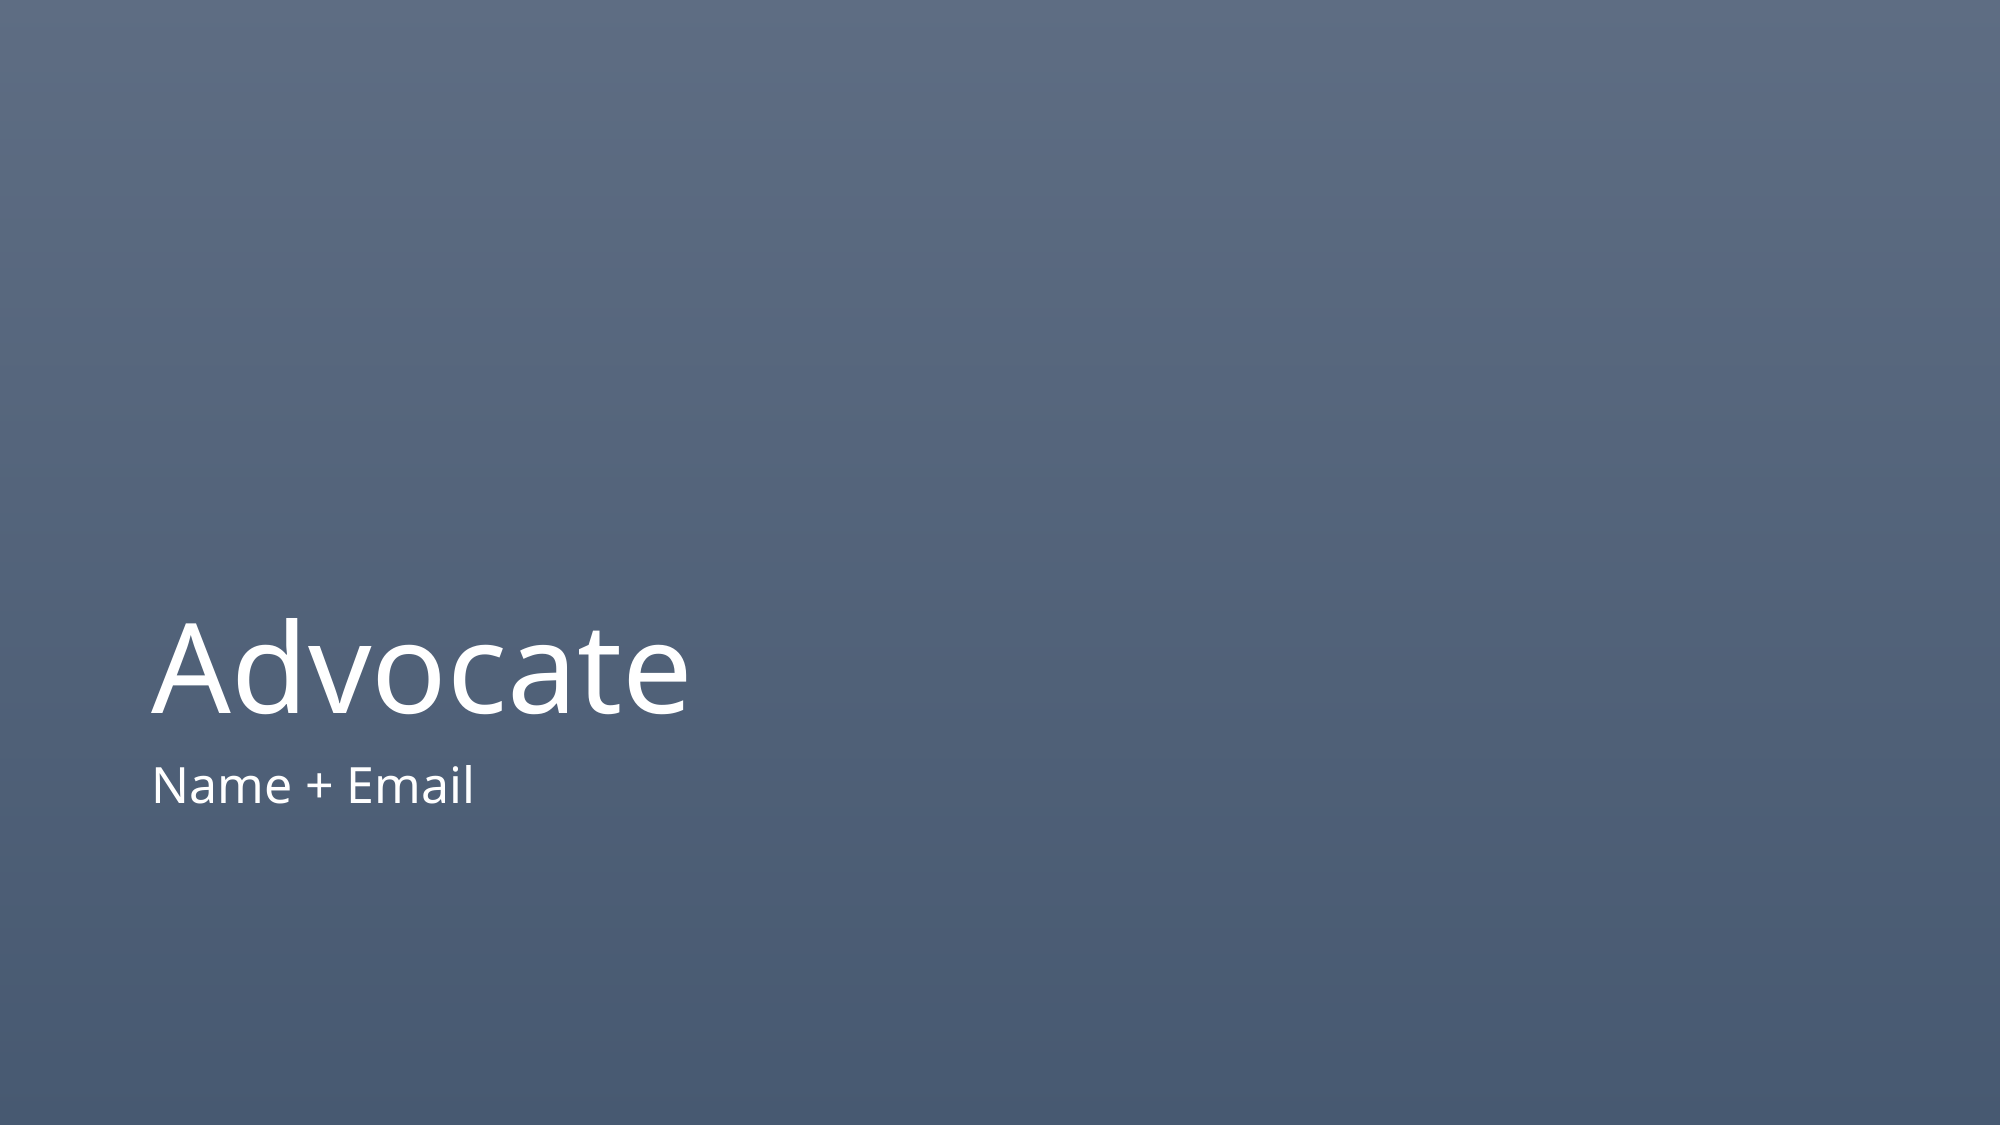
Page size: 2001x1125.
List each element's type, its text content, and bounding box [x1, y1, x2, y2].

list Name + Email [136, 752, 1862, 999]
title Advocate [136, 280, 1862, 749]
